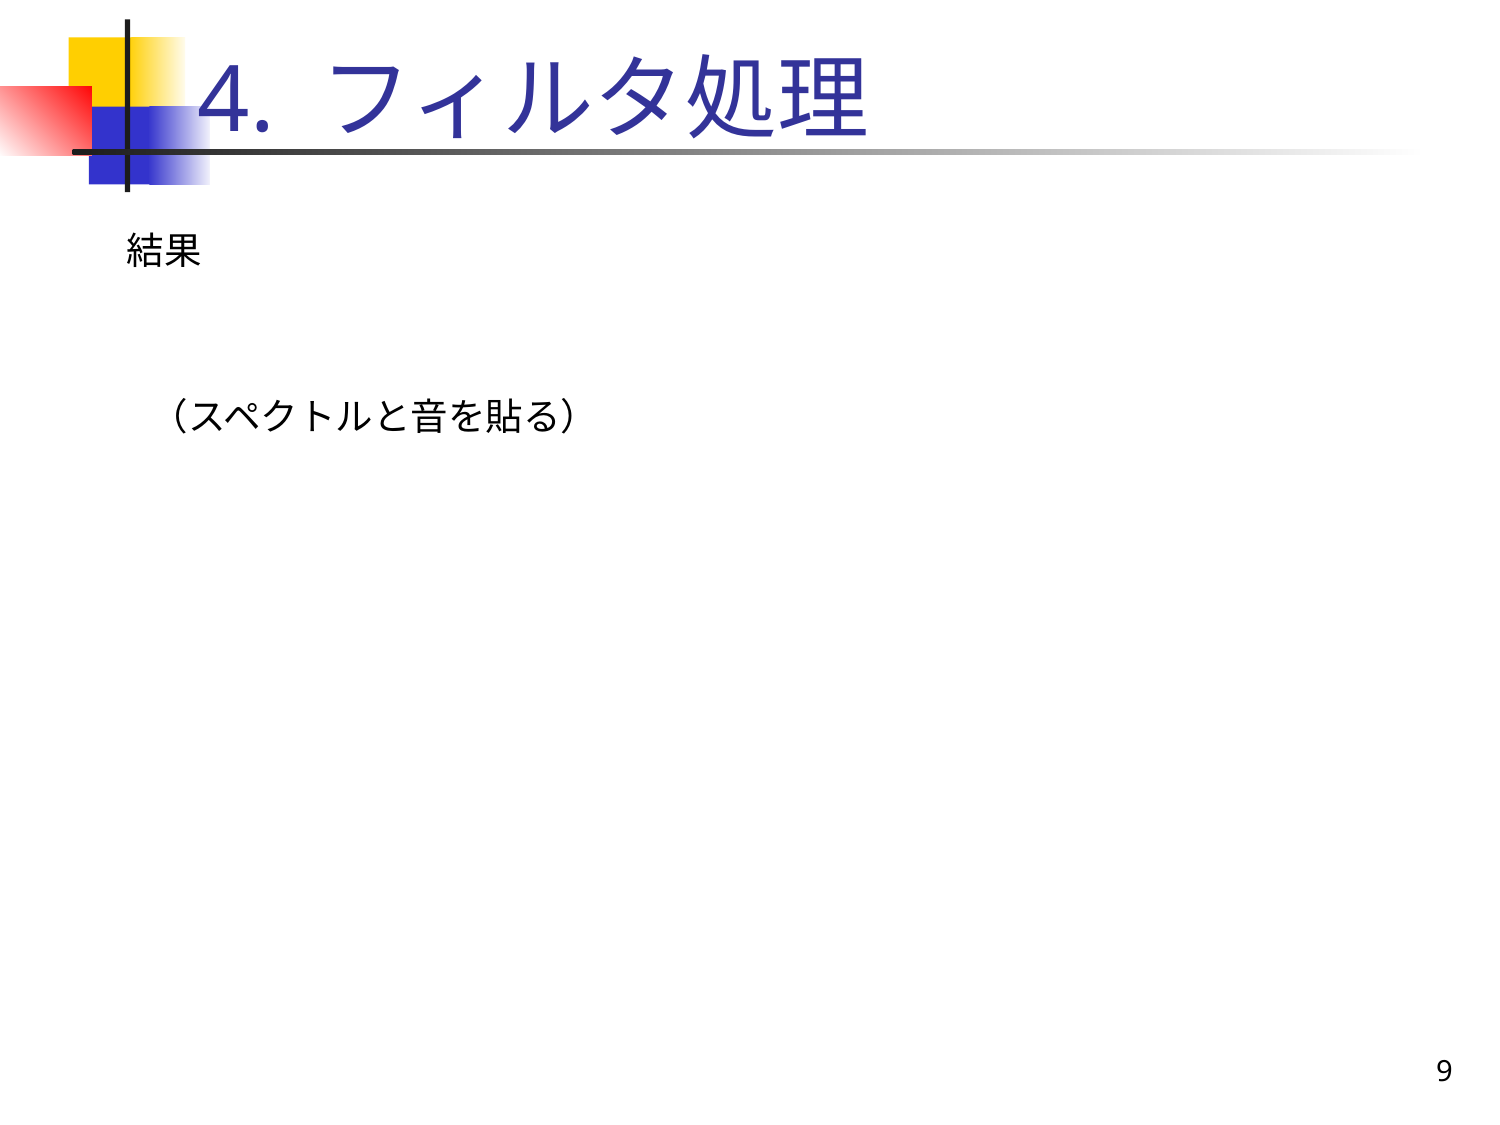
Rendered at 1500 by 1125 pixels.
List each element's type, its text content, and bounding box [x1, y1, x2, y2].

text_box 結果 [112, 219, 313, 280]
title 4. フィルタ処理 [183, 41, 1477, 158]
slide_number 8 [1154, 1023, 1468, 1100]
text_box （スペクトルと音を貼る） [135, 385, 680, 445]
